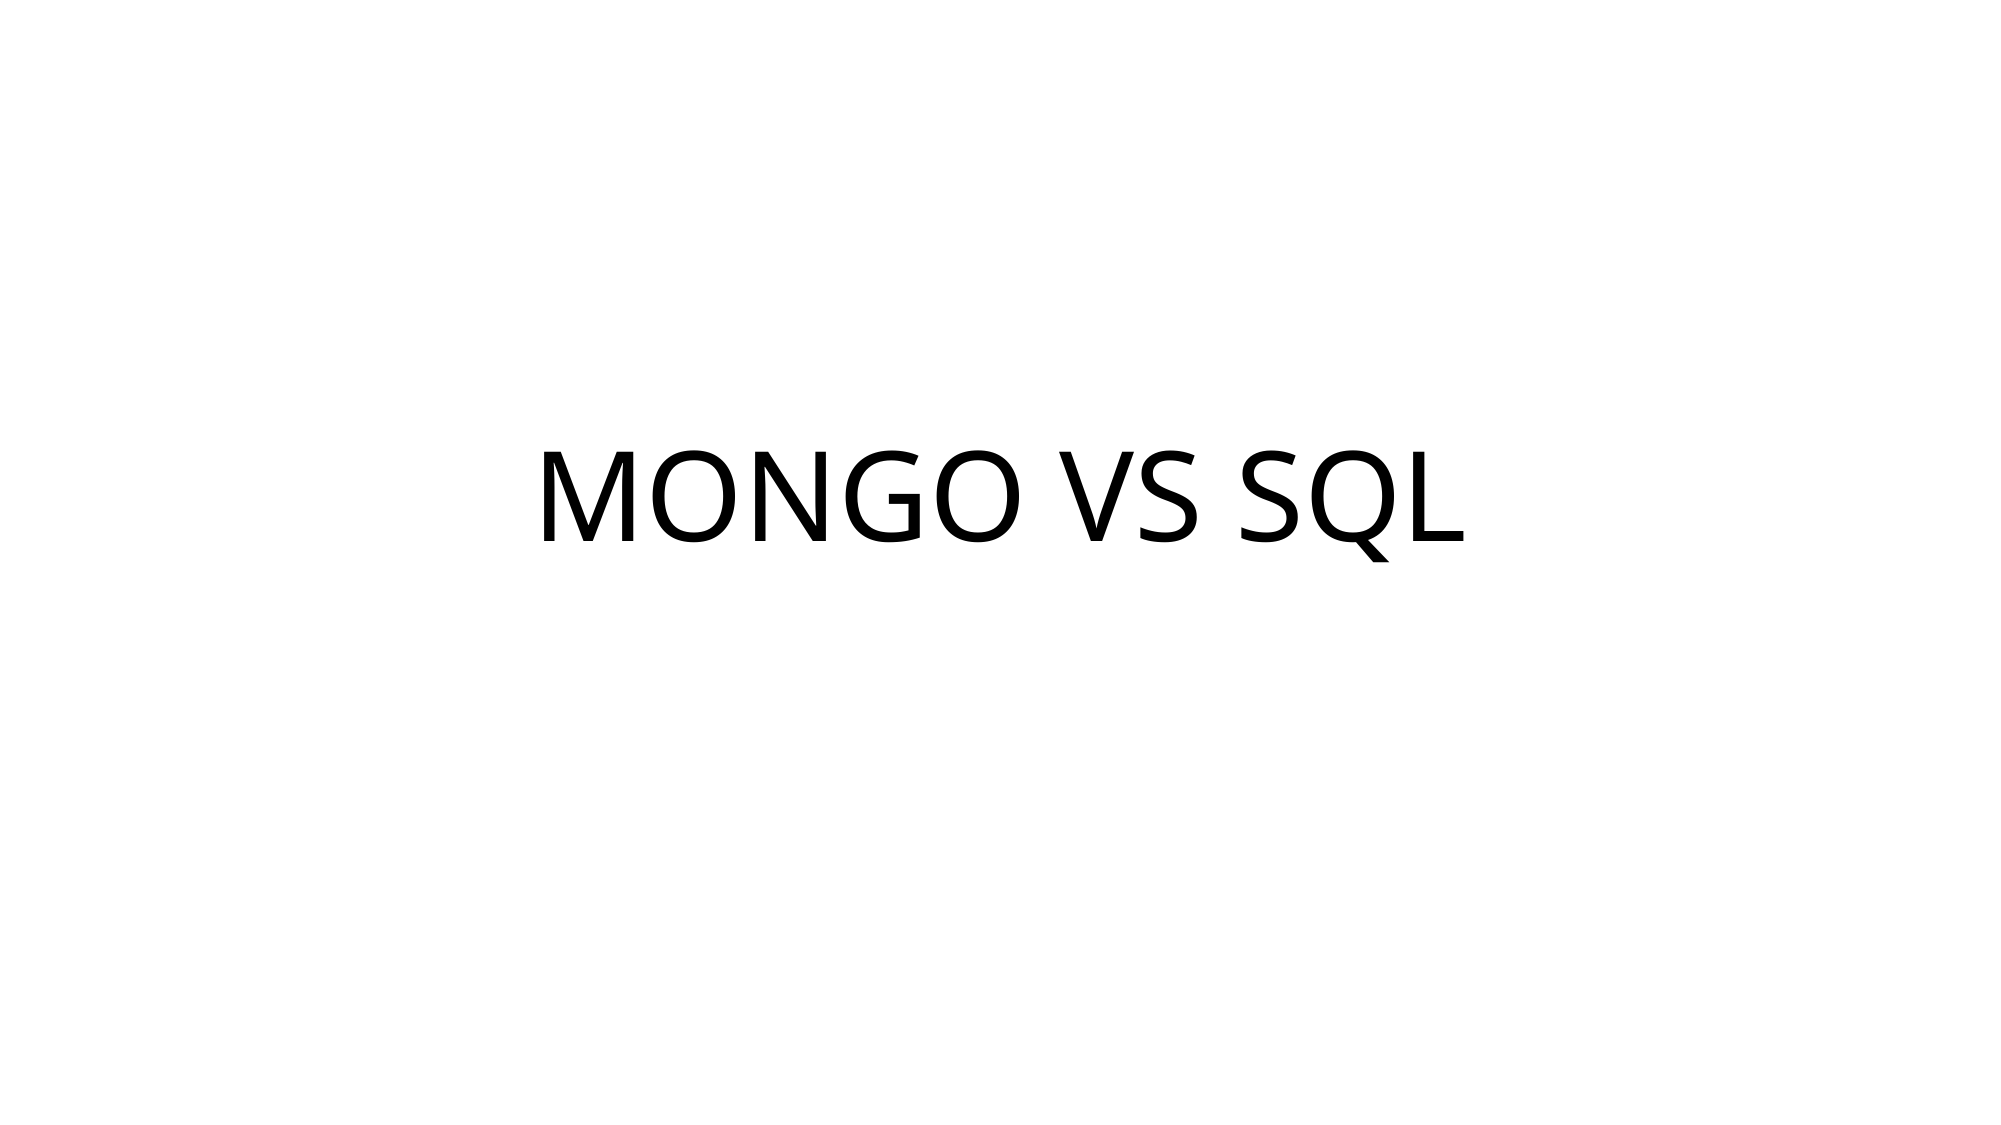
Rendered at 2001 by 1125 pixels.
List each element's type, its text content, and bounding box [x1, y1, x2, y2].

title MONGO VS SQL [249, 184, 1750, 576]
